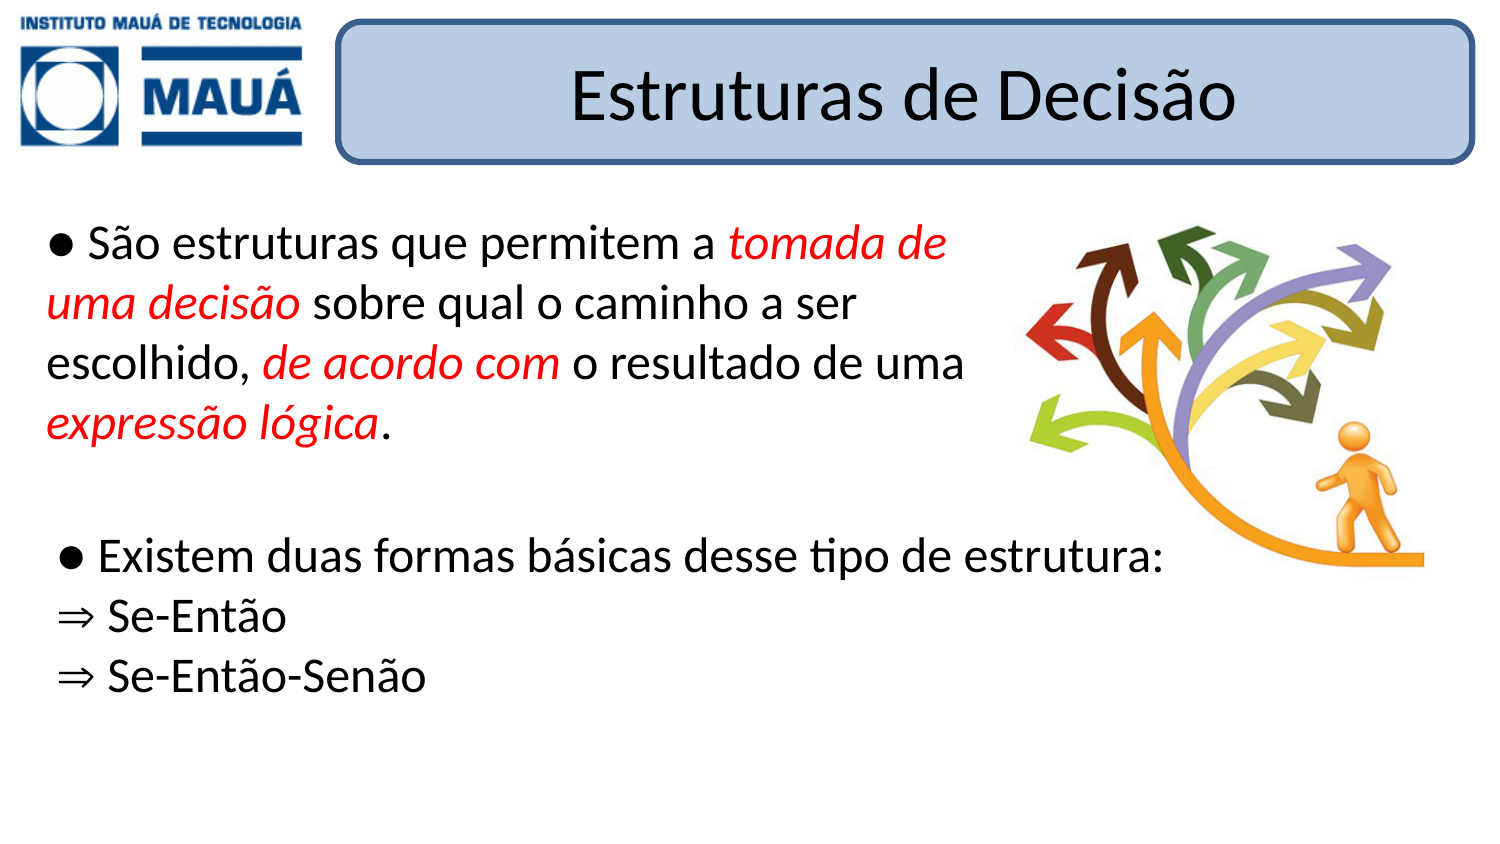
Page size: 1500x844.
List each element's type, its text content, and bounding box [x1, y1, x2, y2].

picture [15, 11, 306, 151]
text_box [336, 19, 1475, 165]
text_box ● Existem duas formas básicas desse tipo de estrutura:  Se-Então  Se-Então-Senão [41, 590, 1211, 711]
text_box Estruturas de Decisão [354, 36, 1454, 144]
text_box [30, 202, 1449, 582]
